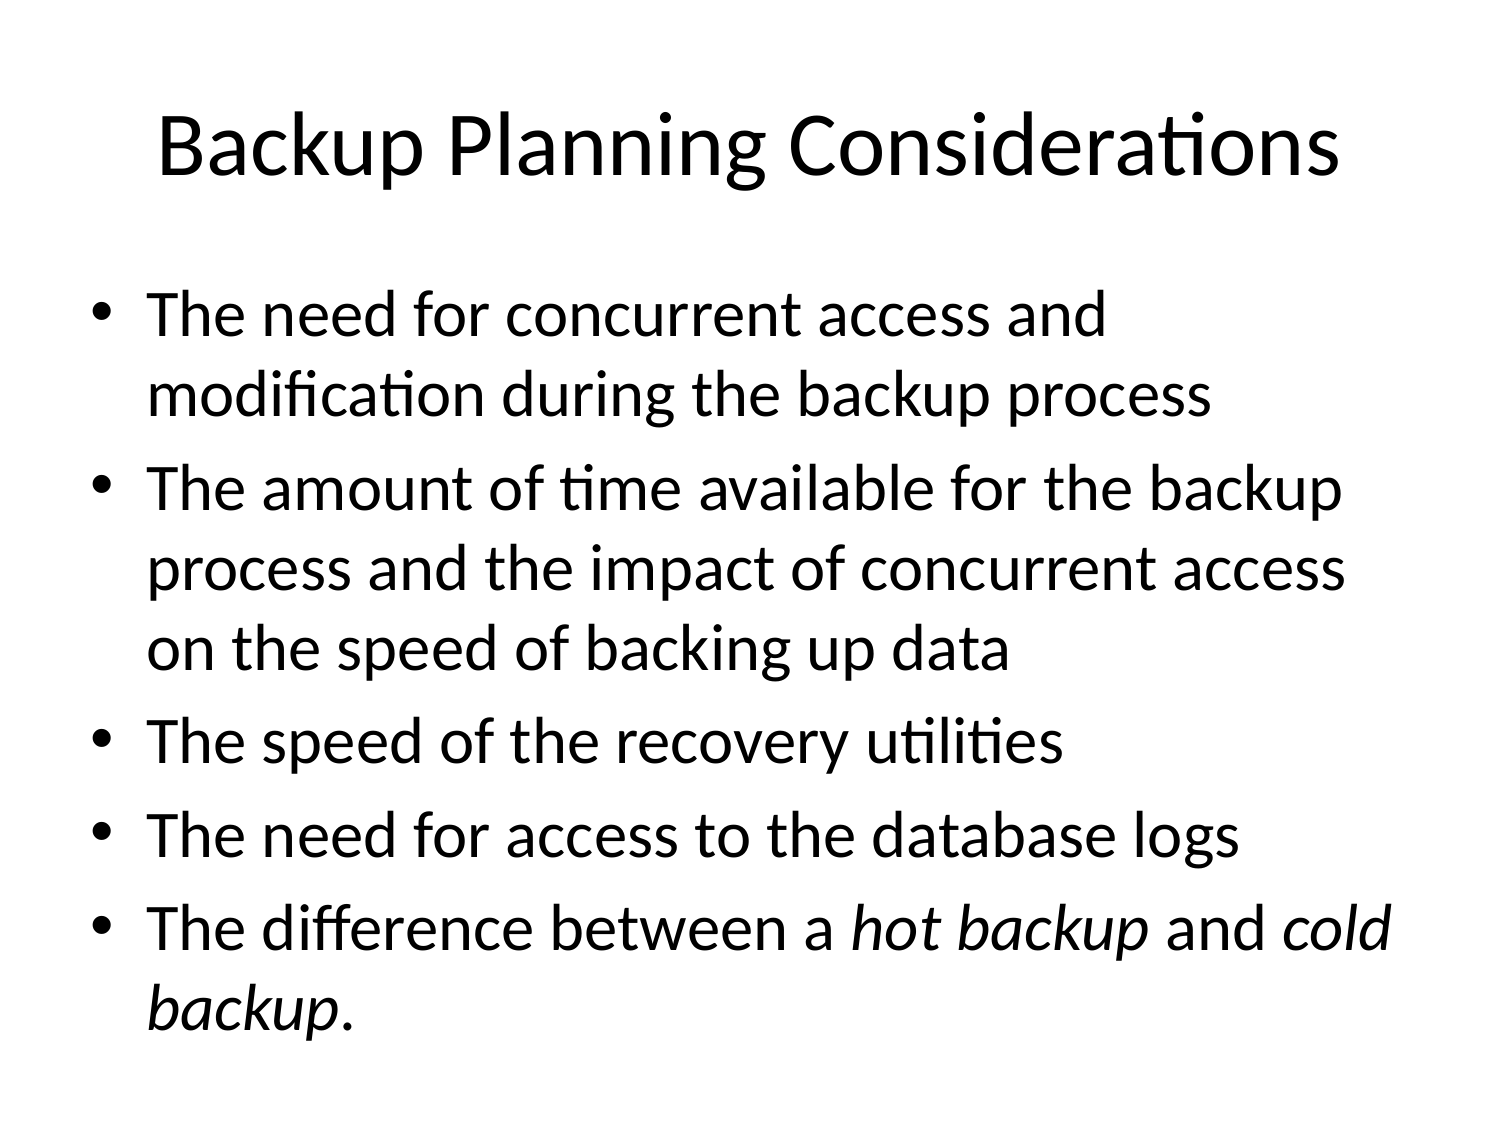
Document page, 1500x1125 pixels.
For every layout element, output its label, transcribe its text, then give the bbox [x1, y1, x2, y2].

title Backup Planning Considerations [75, 45, 1425, 233]
list The need for concurrent access and modification during the backup process The amount of time available for the backup process and the impact of concurrent access on the speed of backing up data The speed of the recovery utilities The need for access to the database logs The difference between a hot backup and cold backup. [75, 262, 1425, 1075]
